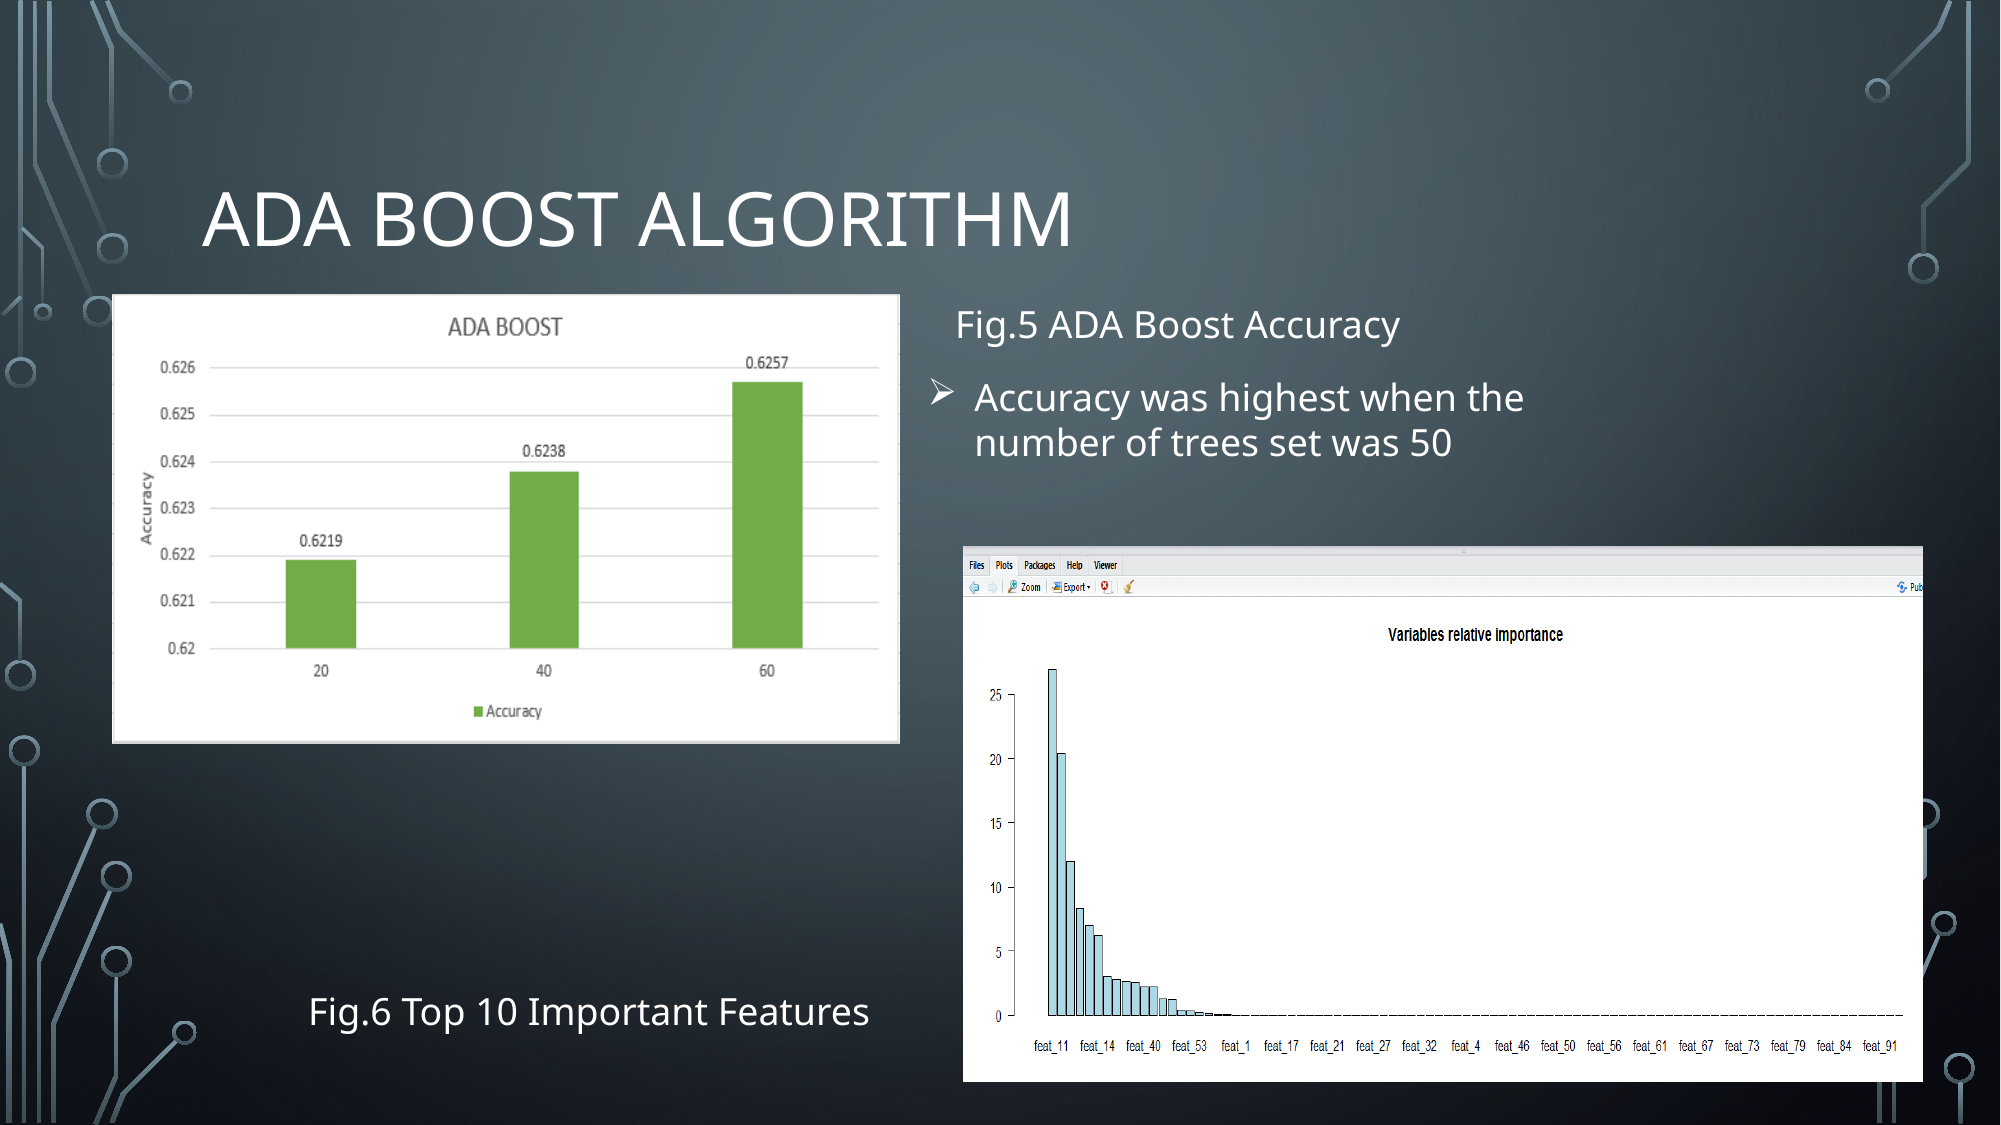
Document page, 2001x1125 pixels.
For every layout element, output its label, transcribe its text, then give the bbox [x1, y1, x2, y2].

picture [112, 294, 901, 744]
text_box Fig.5 ADA Boost Accuracy [940, 293, 1535, 354]
text_box Fig.6 Top 10 Important Features [293, 980, 963, 1041]
title ADA BOOST algorithm [187, 101, 1813, 344]
text_box Accuracy was highest when the number of trees set was 50 [912, 366, 1649, 517]
picture [963, 546, 1923, 1082]
